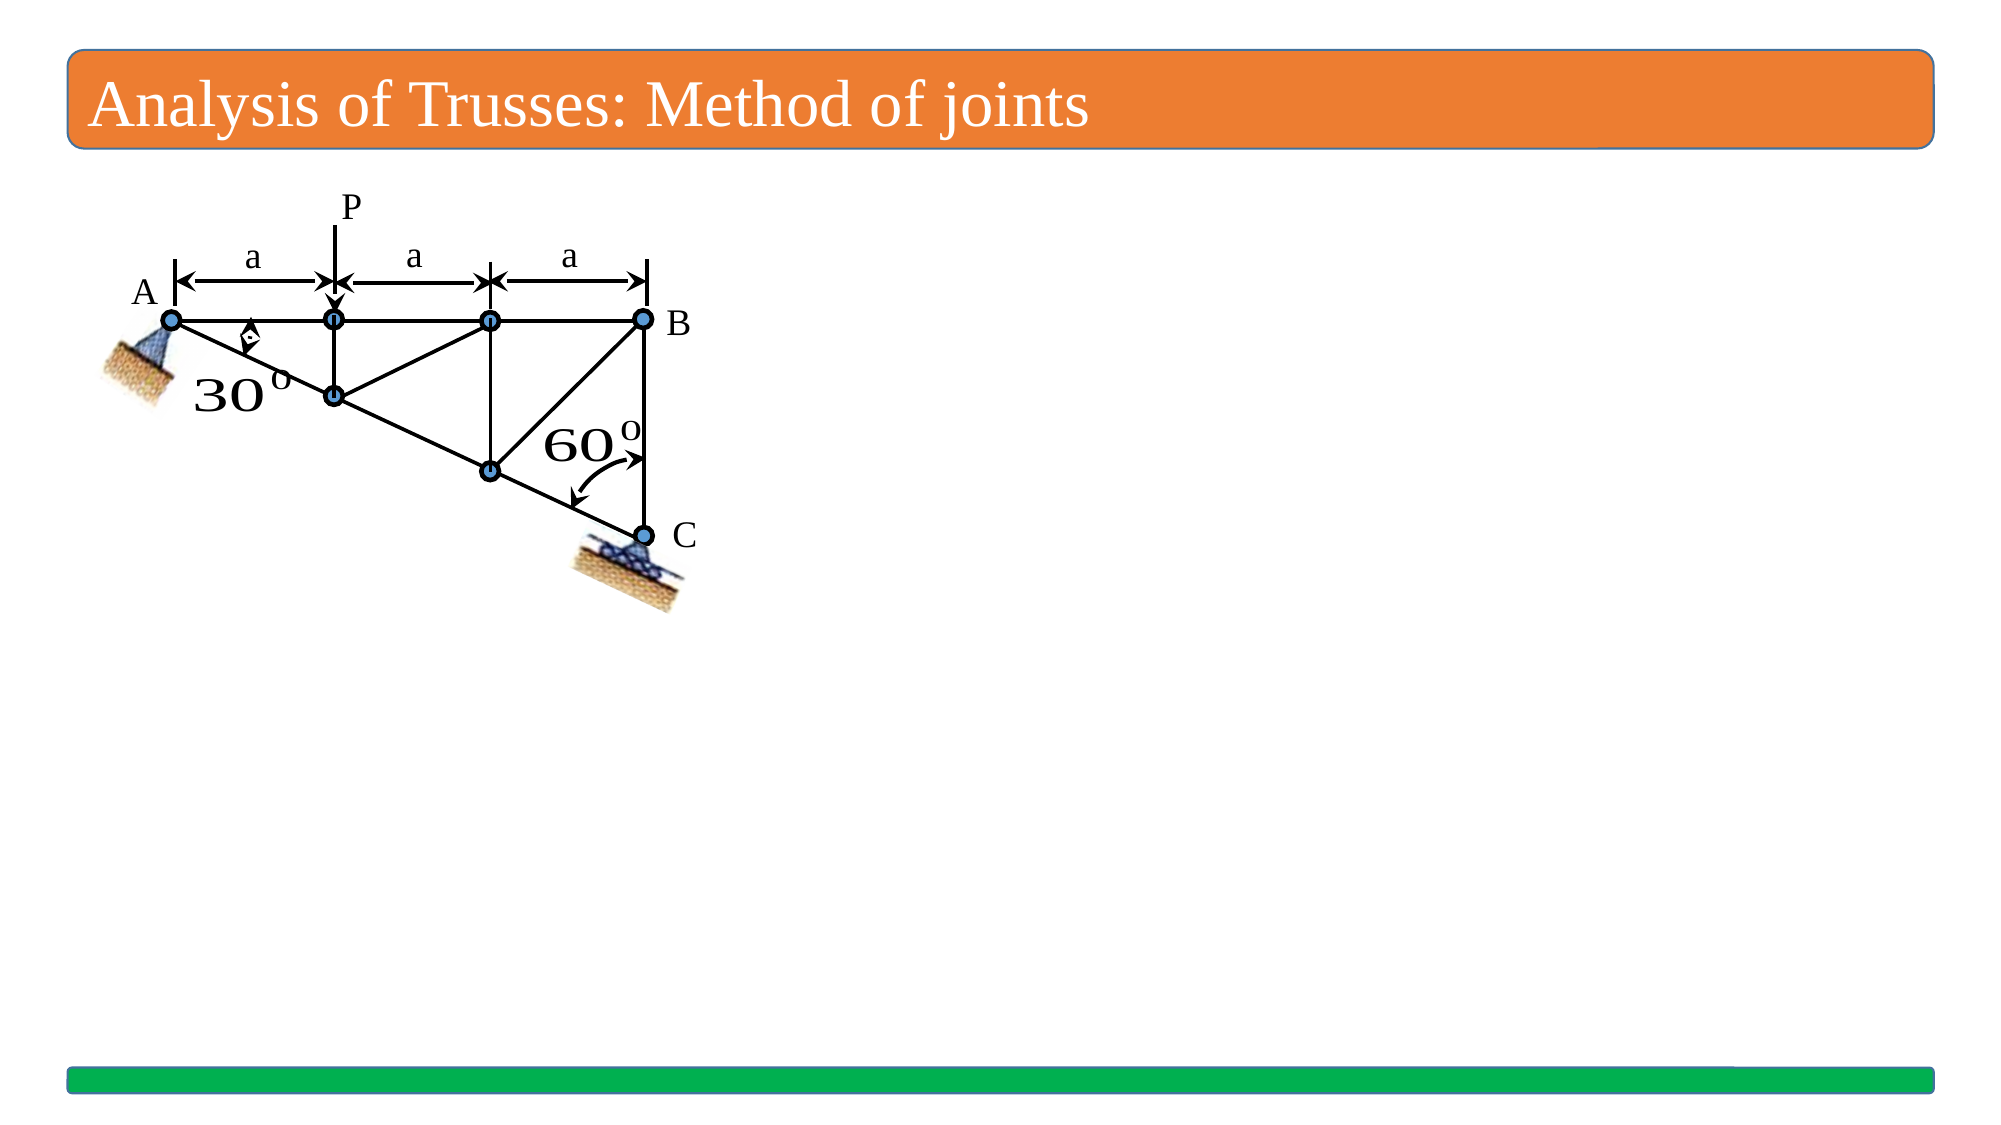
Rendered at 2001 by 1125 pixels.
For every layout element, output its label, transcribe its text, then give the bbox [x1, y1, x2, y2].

text_box Analysis of Trusses: Method of joints [66, 48, 1935, 150]
picture [96, 368, 101, 379]
picture [660, 609, 672, 614]
text_box [66, 1066, 1935, 1095]
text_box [101, 175, 718, 609]
